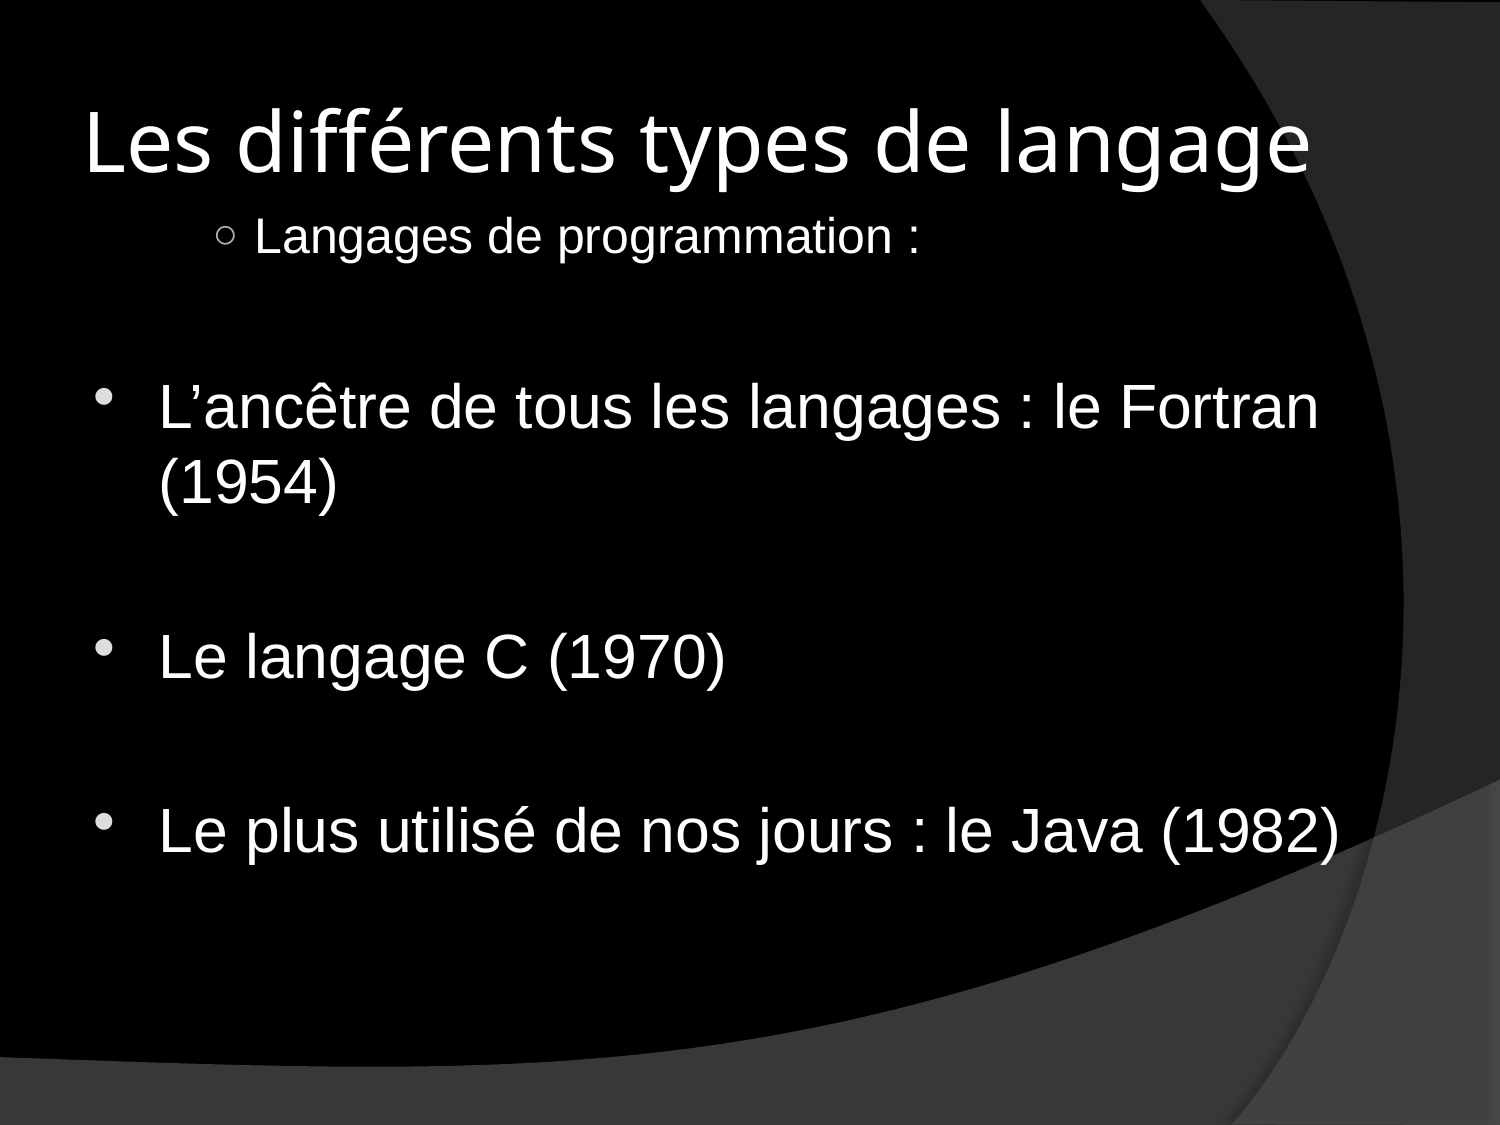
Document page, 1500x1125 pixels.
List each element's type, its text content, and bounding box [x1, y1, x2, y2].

list Langages de programmation : L’ancêtre de tous les langages : le Fortran (1954) Le langage C (1970) Le plus utilisé de nos jours : le Java (1982) [75, 196, 1388, 1005]
title Les différents types de langage [75, 45, 1400, 233]
